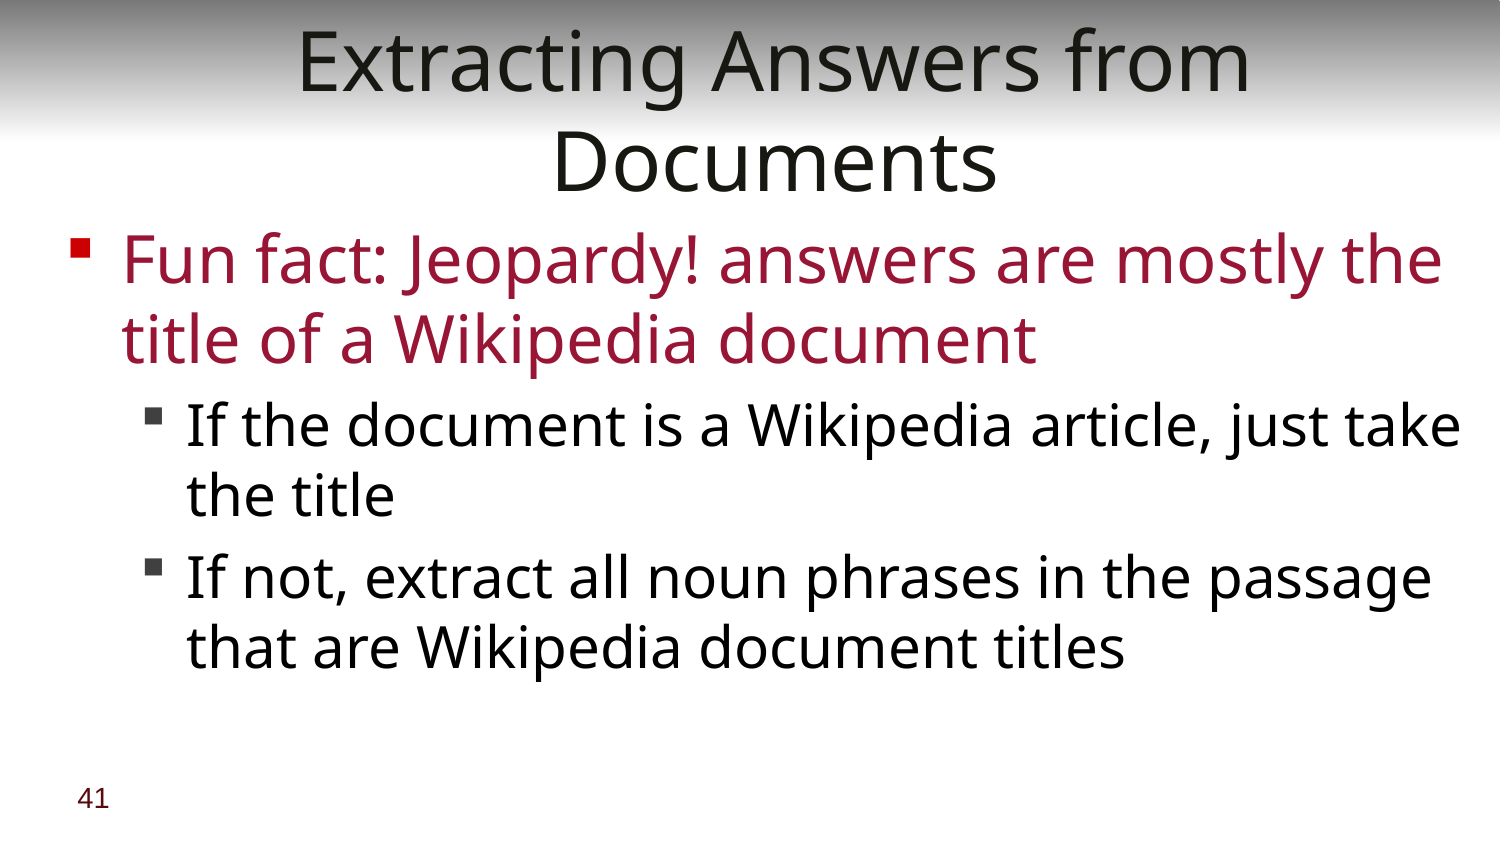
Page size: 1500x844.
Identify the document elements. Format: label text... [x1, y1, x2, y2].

slide_number 41 [49, 771, 126, 829]
title Extracting Answers from Documents [162, 46, 1388, 169]
list Fun fact: Jeopardy! answers are mostly the title of a Wikipedia document If the document is a Wikipedia article, just take the title If not, extract all noun phrases in the passage that are Wikipedia document titles [50, 209, 1500, 844]
